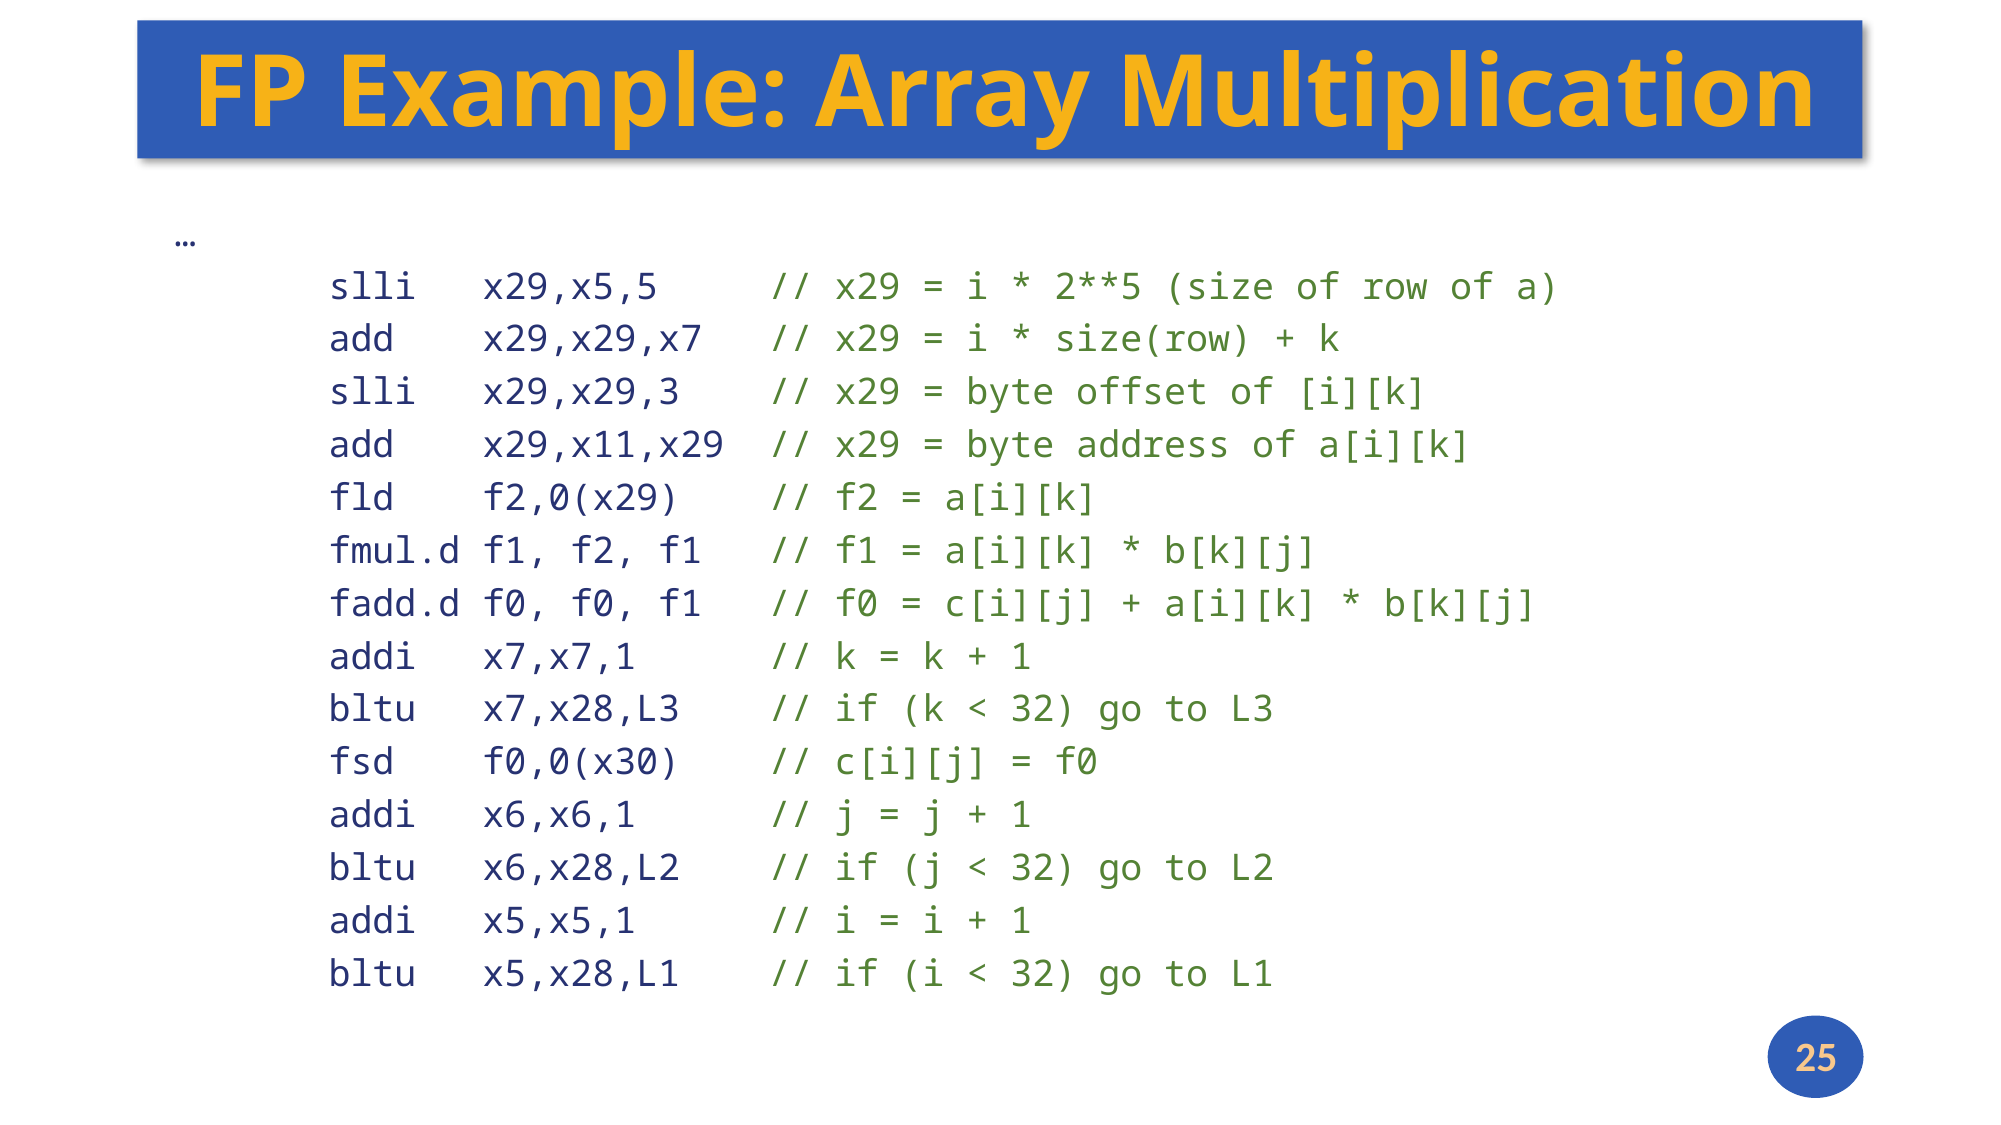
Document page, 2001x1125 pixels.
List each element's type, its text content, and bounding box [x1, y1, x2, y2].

title FP Example: Array Multiplication [137, 17, 1863, 156]
list … slli x29,x5,5 // x29 = i * 2**5 (size of row of a) add x29,x29,x7 // x29 = i * size(row) + k slli x29,x29,3 // x29 = byte offset of [i][k] add x29,x11,x29 // x29 = byte address of a[i][k] fld f2,0(x29) // f2 = a[i][k] fmul.d f1, f2, f1 // f1 = a[i][k] * b[k][j] fadd.d f0, f0, f1 // f0 = c[i][j] + a[i][k] * b[k][j] addi x7,x7,1 // k = k + 1 bltu x7,x28,L3 // if (k < 32) go to L3 fsd f0,0(x30) // c[i][j] = f0 addi x6,x6,1 // j = j + 1 bltu x6,x28,L2 // if (j < 32) go to L2 addi x5,x5,1 // i = i + 1 bltu x5,x28,L1 // if (i < 32) go to L1 [137, 193, 1863, 1014]
slide_number 25 [1767, 1015, 1866, 1095]
